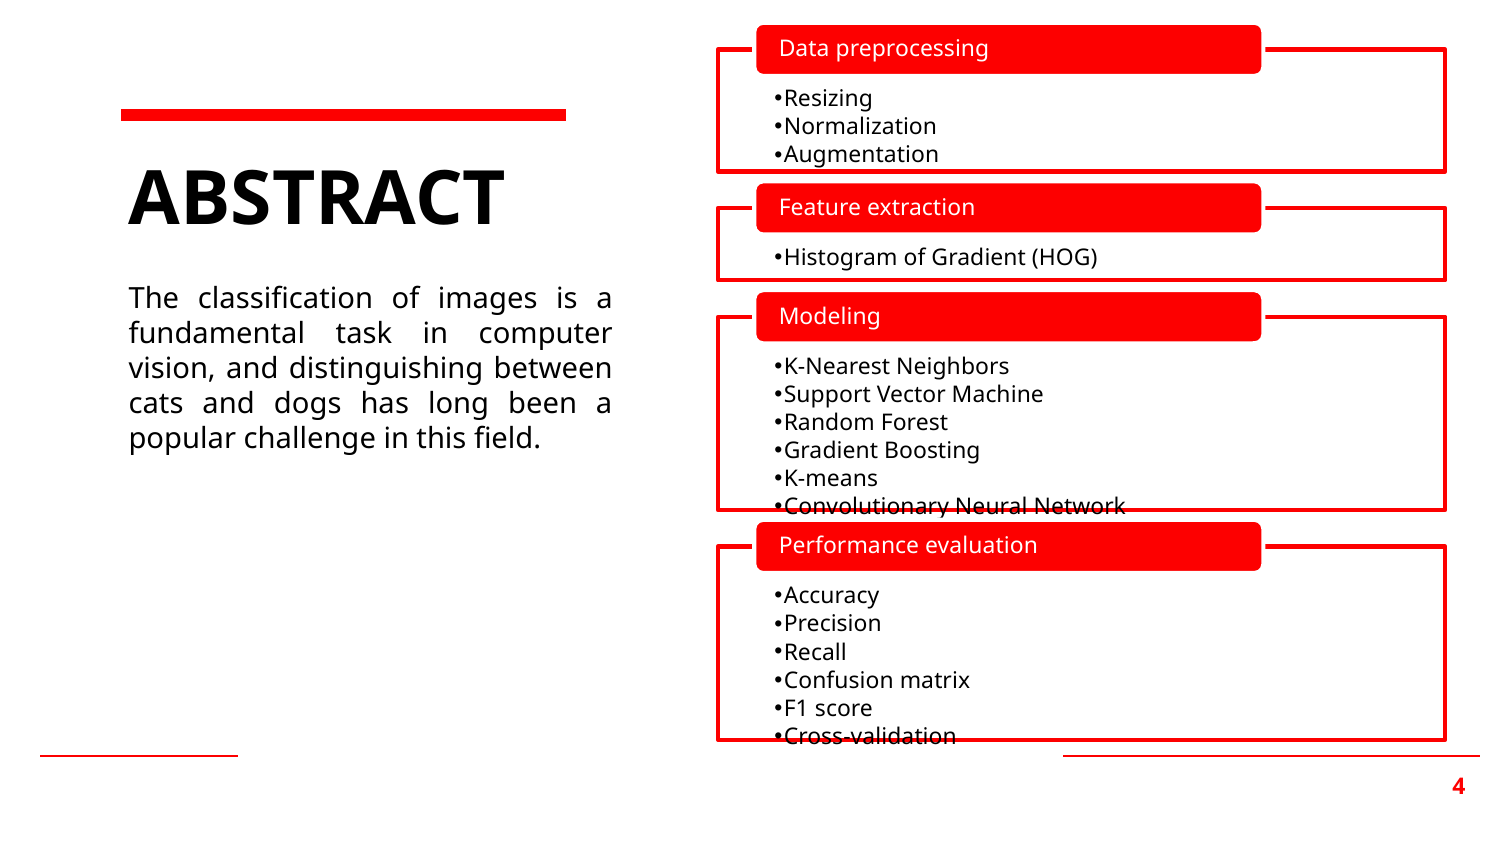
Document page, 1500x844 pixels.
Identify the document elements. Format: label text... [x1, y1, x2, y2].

title ABSTRACT [113, 149, 712, 231]
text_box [717, 22, 1446, 740]
subtitle The classification of images is a fundamental task in computer vision, and distinguishing between cats and dogs has long been a popular challenge in this field. [113, 264, 629, 498]
